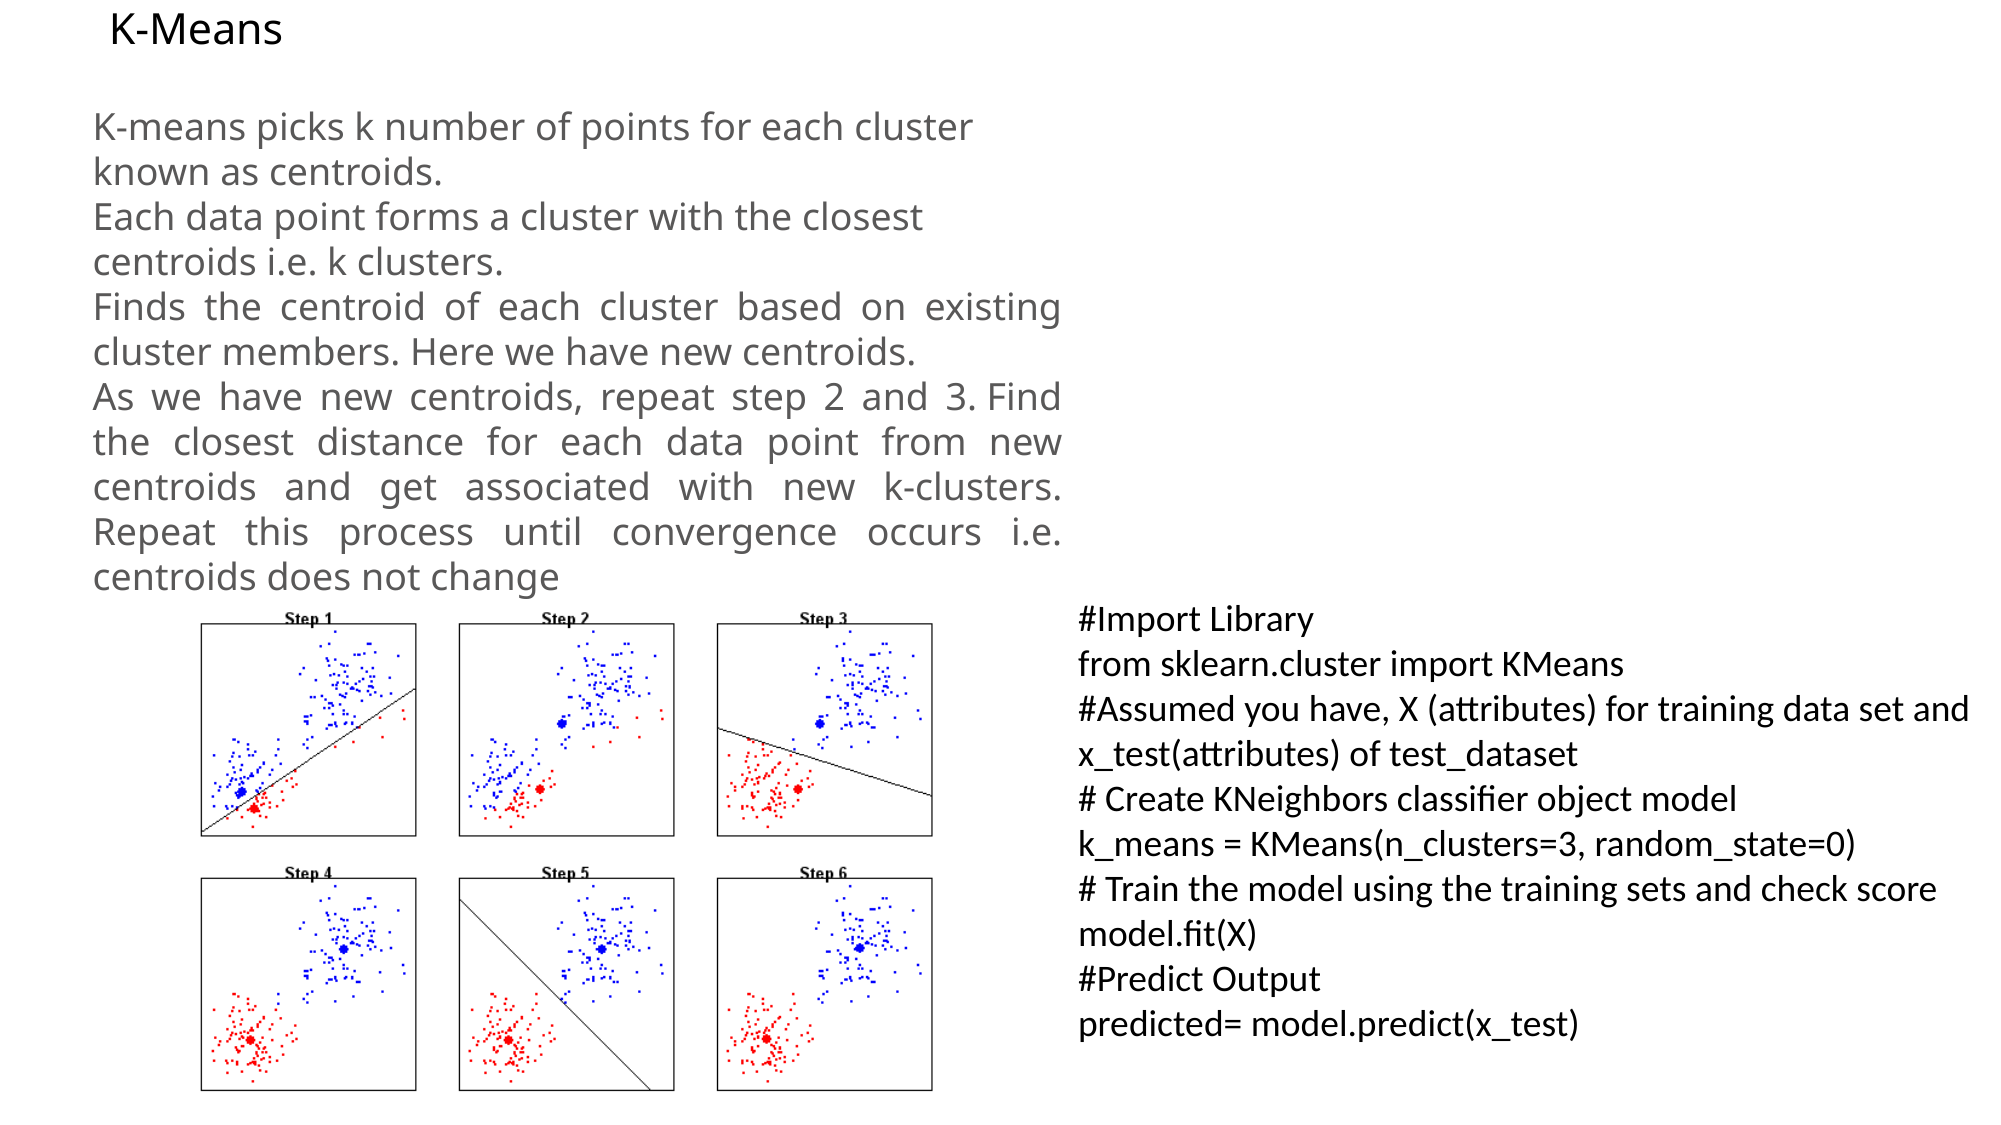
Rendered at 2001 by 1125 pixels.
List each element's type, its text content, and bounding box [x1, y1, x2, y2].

title K-Means [93, 0, 310, 62]
text_box K-means picks k number of points for each cluster known as centroids. Each data point forms a cluster with the closest centroids i.e. k clusters. Finds the centroid of each cluster based on existing cluster members. Here we have new centroids. As we have new centroids, repeat step 2 and 3. Find the closest distance for each data point from new centroids and get associated with new k-clusters. Repeat this process until convergence occurs i.e. centroids does not change [77, 95, 1078, 606]
picture [173, 610, 946, 1119]
text_box #Import Library from sklearn.cluster import KMeans #Assumed you have, X (attributes) for training data set and x_test(attributes) of test_dataset # Create KNeighbors classifier object model k_means = KMeans(n_clusters=3, random_state=0) # Train the model using the training sets and check score model.fit(X) #Predict Output predicted= model.predict(x_test) [1063, 586, 2000, 1052]
